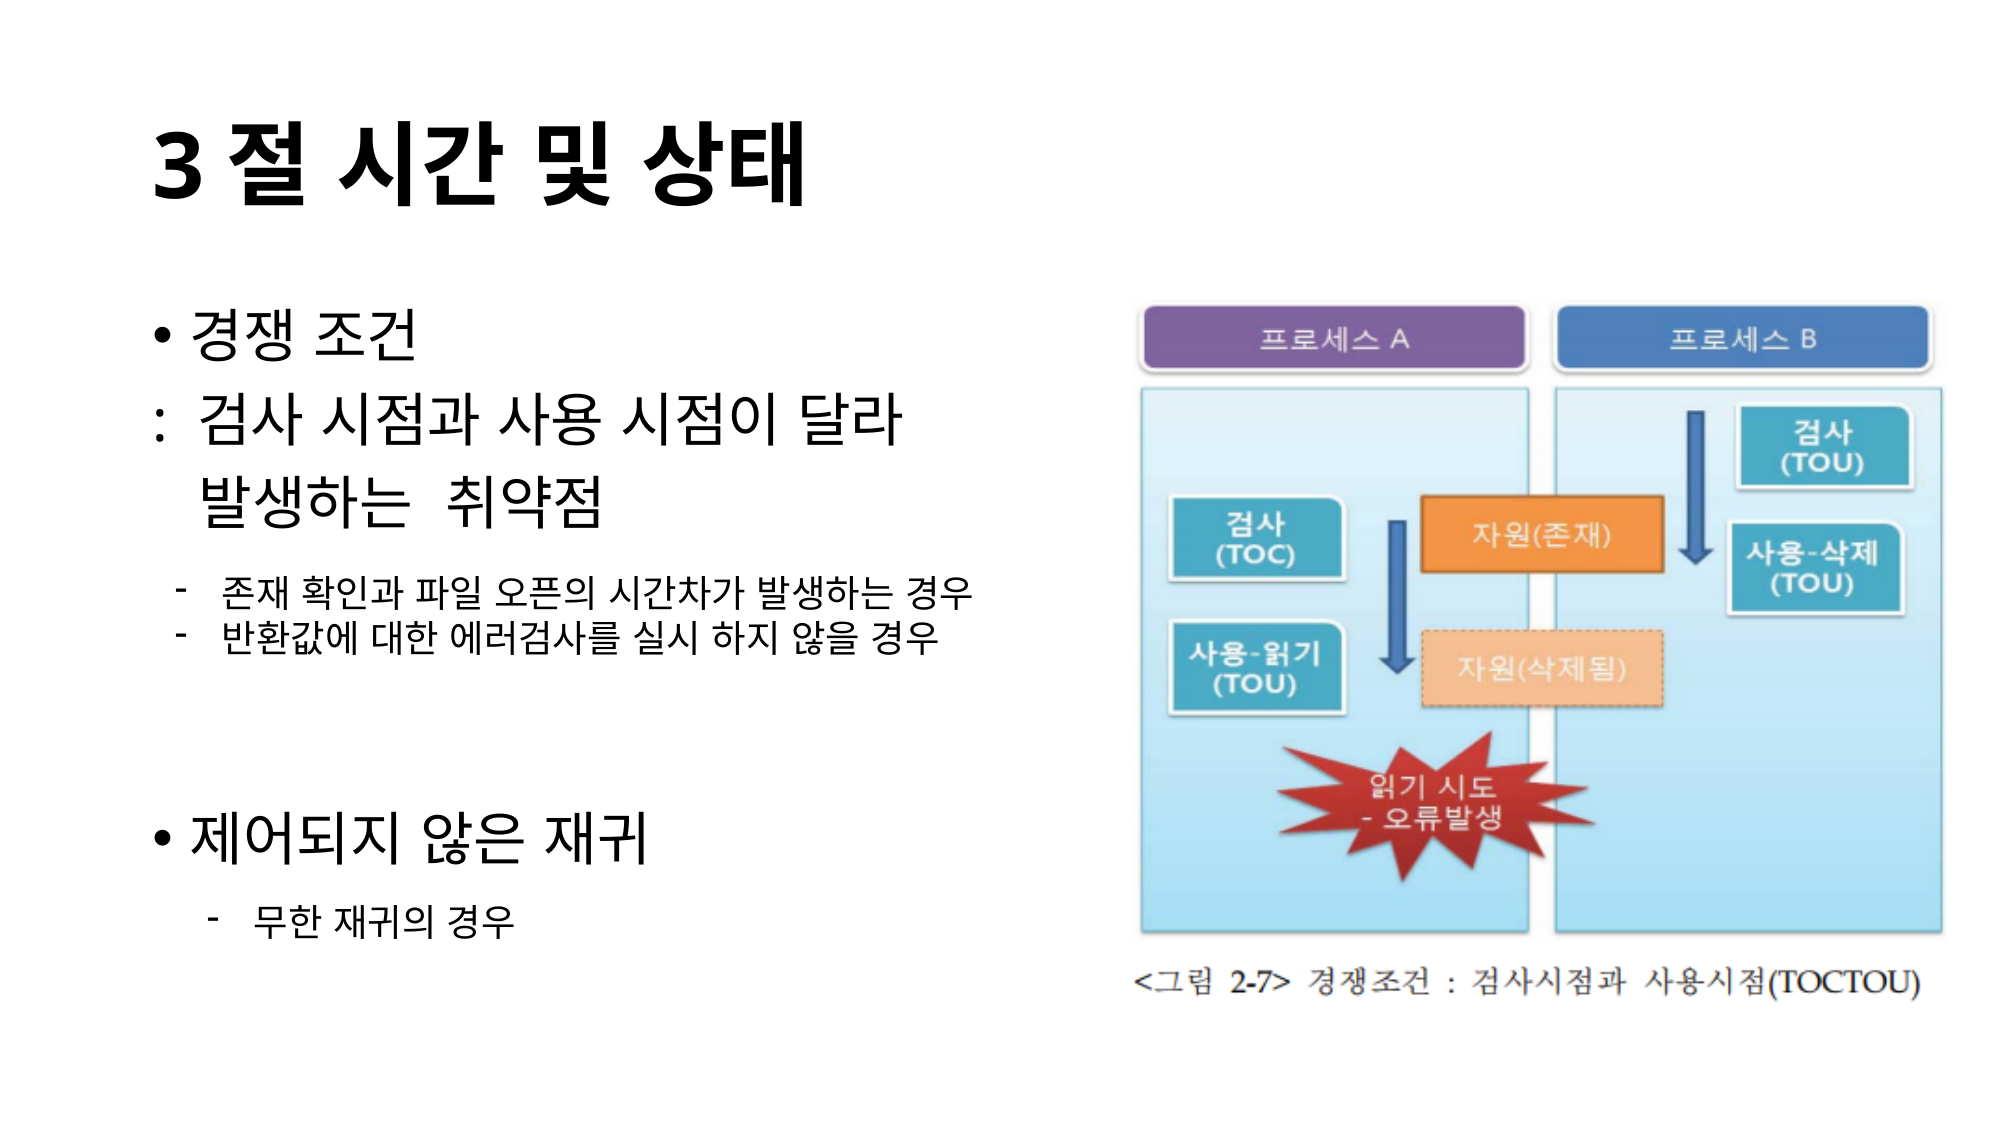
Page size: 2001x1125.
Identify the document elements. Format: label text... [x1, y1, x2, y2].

list 경쟁 조건 : 검사 시점과 사용 시점이 달라 발생하는 취약점 제어되지 않은 재귀 [137, 299, 1117, 1014]
text_box 존재 확인과 파일 오픈의 시간차가 발생하는 경우 반환값에 대한 에러검사를 실시 하지 않을 경우 [160, 562, 1001, 668]
picture [1117, 277, 1978, 1019]
title 3절 시간 및 상태 [137, 59, 1863, 278]
text_box 무한 재귀의 경우 [192, 891, 532, 952]
